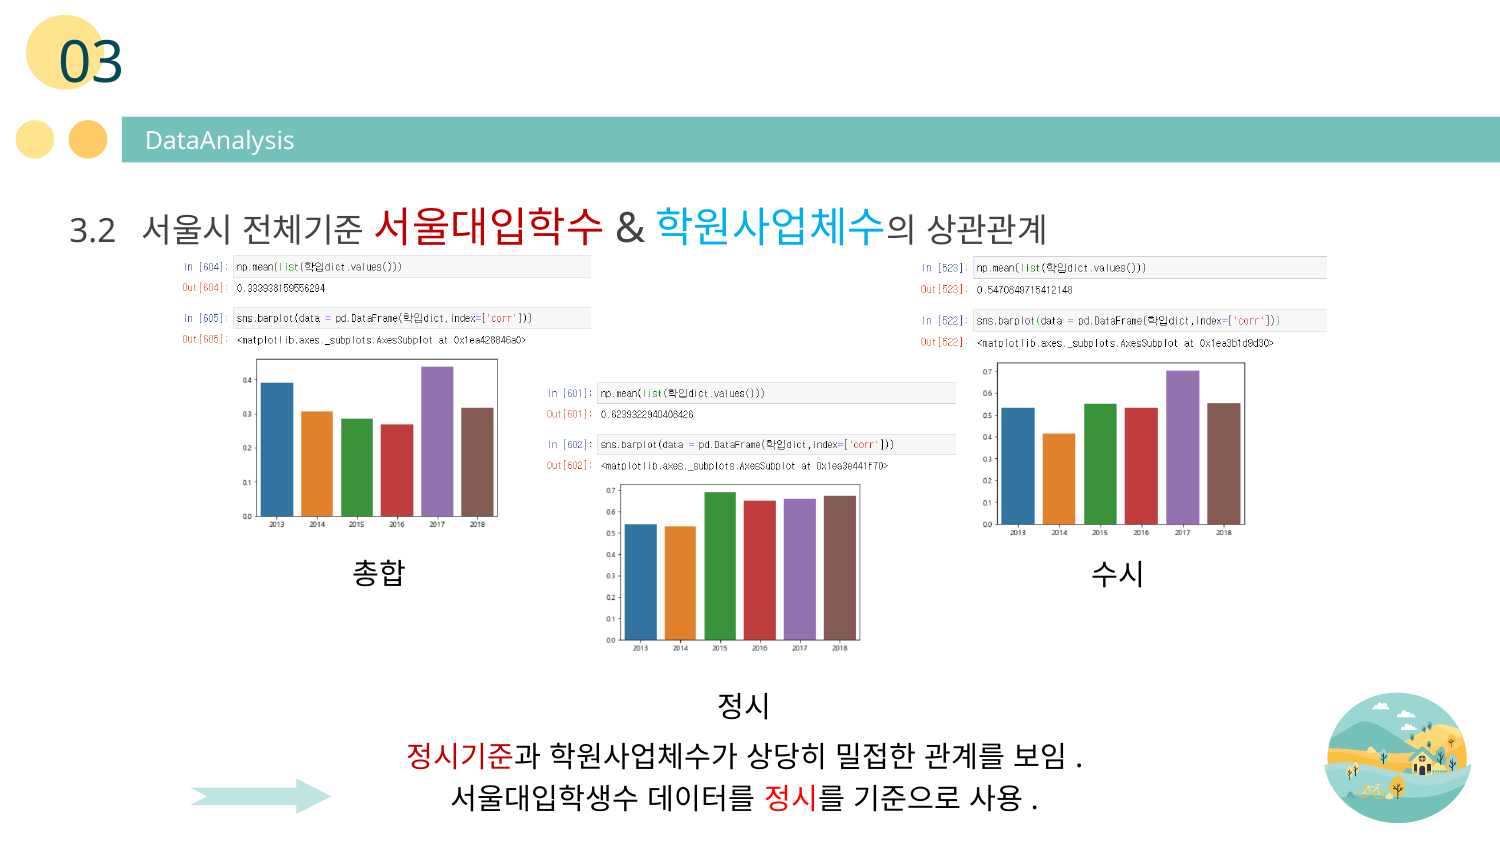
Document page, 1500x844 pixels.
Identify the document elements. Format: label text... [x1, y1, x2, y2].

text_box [1324, 692, 1472, 824]
text_box 03 [0, 6, 183, 113]
title 3.2 서울시 전체기준 서울대입학수&학원사업체수의 상관관계 [54, 185, 1455, 794]
picture [168, 250, 1327, 674]
text_box 총합 [305, 557, 455, 598]
text_box 서울대입학생수 데이터를 정시를 기준으로 사용. [259, 772, 1230, 823]
text_box [187, 785, 259, 808]
text_box 수시 [1043, 557, 1193, 599]
text_box 정시 [670, 682, 819, 730]
title DataAnalysis [129, 118, 952, 170]
text_box 정시기준과 학원사업체수가 상당히 밀접한 관계를 보임. [259, 730, 1230, 772]
